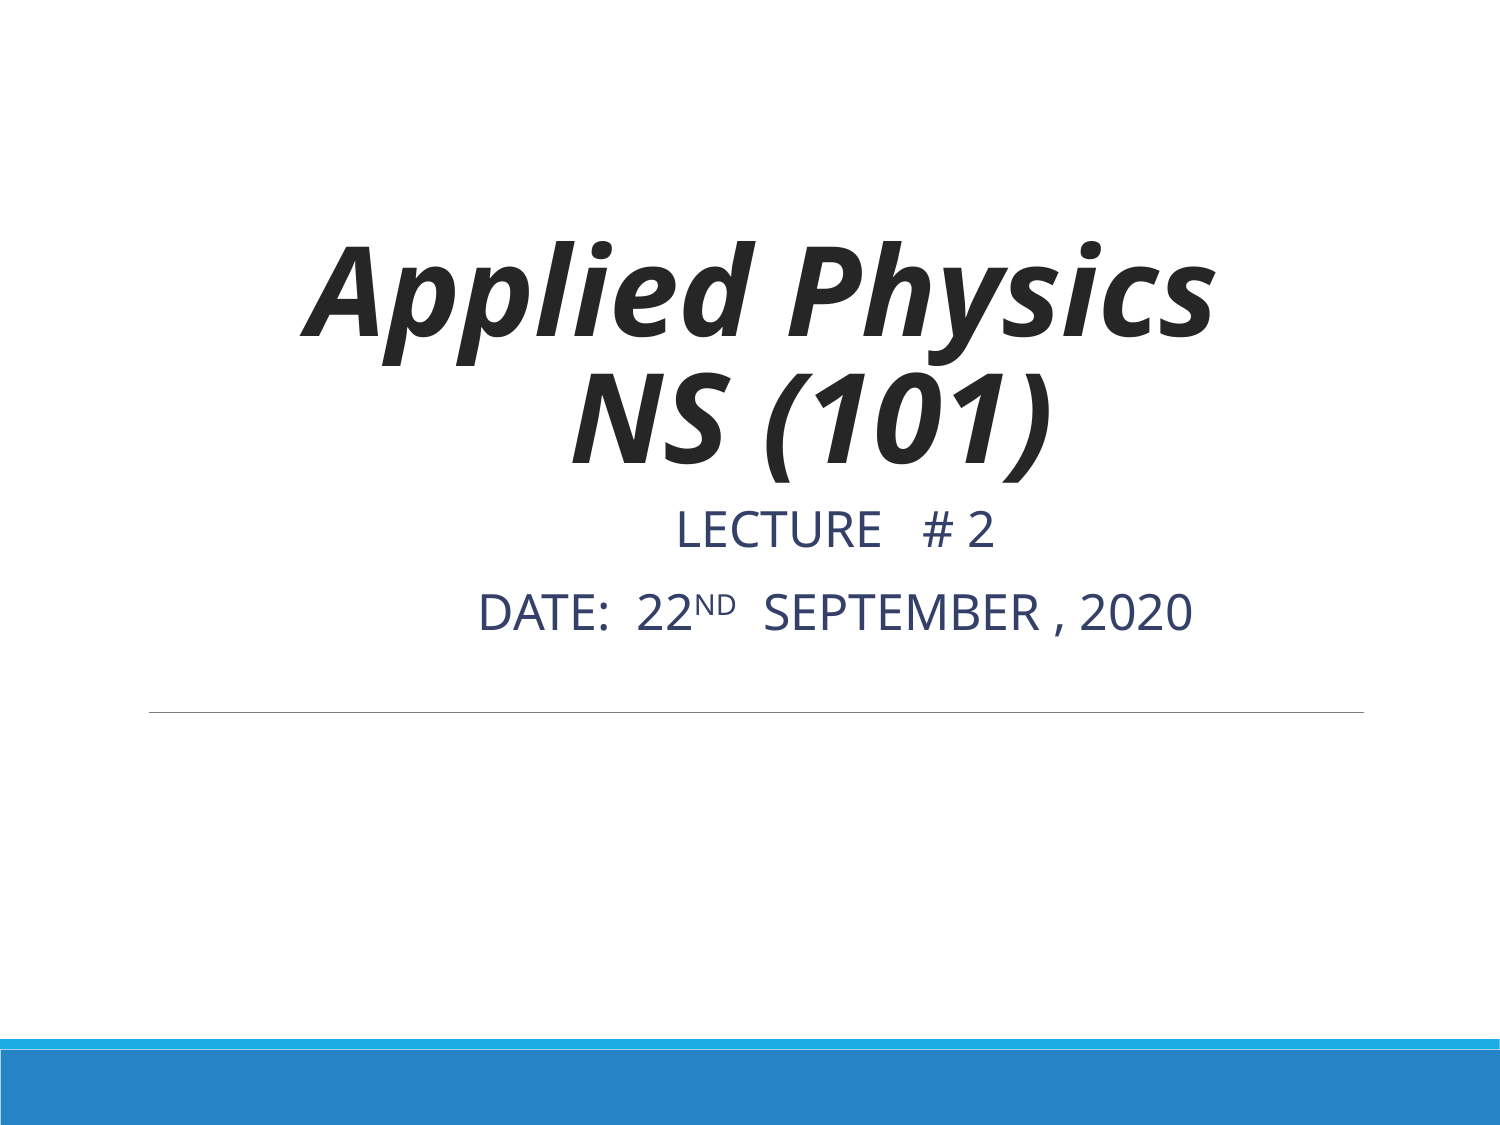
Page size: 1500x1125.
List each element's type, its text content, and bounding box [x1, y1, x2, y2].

subtitle LECTURE # 2 DATE: 22ND SEPTEMBER , 2020 [242, 496, 1430, 916]
title Applied Physics NS (101) [242, 0, 1382, 496]
